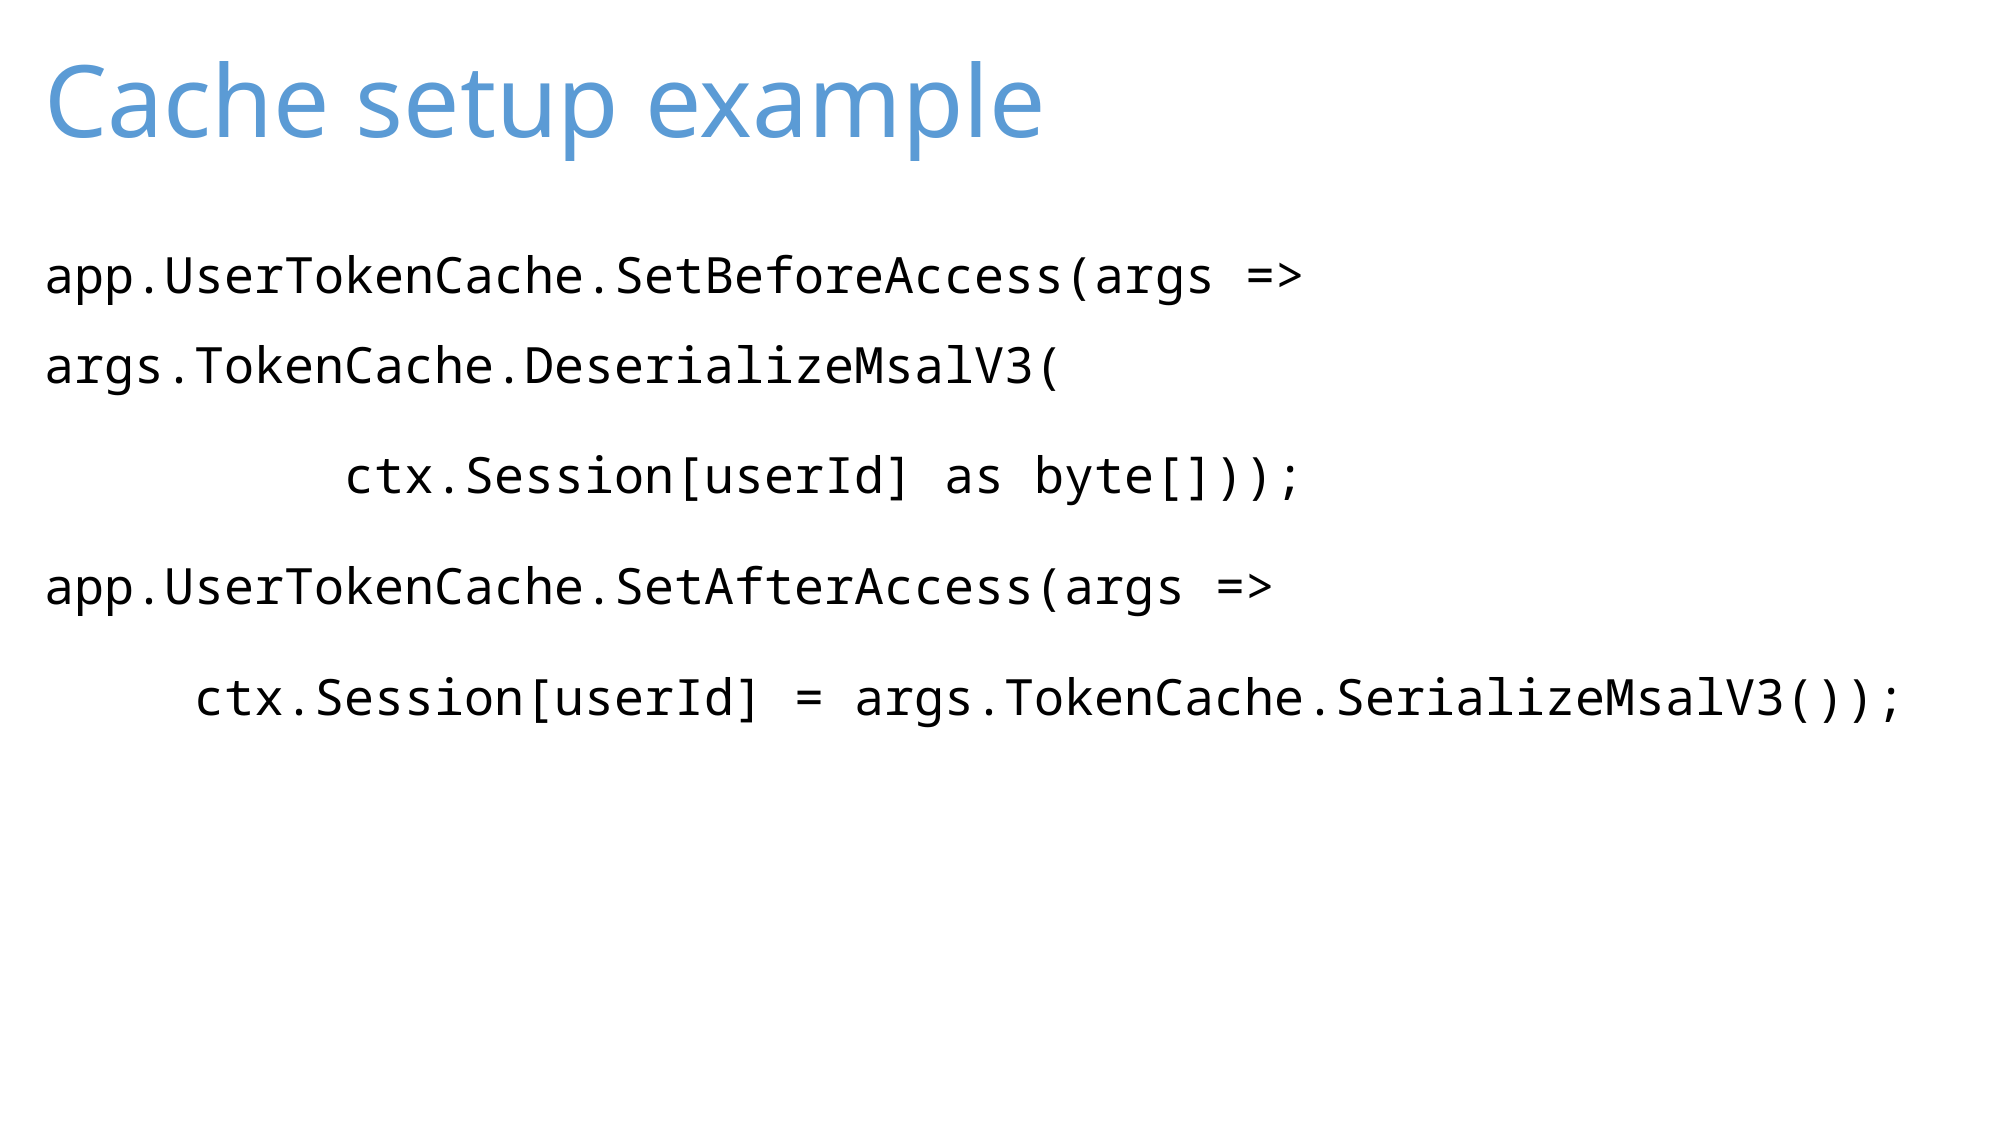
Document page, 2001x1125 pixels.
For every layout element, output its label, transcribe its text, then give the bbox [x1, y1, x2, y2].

list app.UserTokenCache.SetBeforeAccess(args => args.TokenCache.DeserializeMsalV3( ctx.Session[userId] as byte[])); app.UserTokenCache.SetAfterAccess(args => ctx.Session[userId] = args.TokenCache.SerializeMsalV3()); [29, 205, 1979, 1101]
title Cache setup example [29, 29, 1979, 181]
